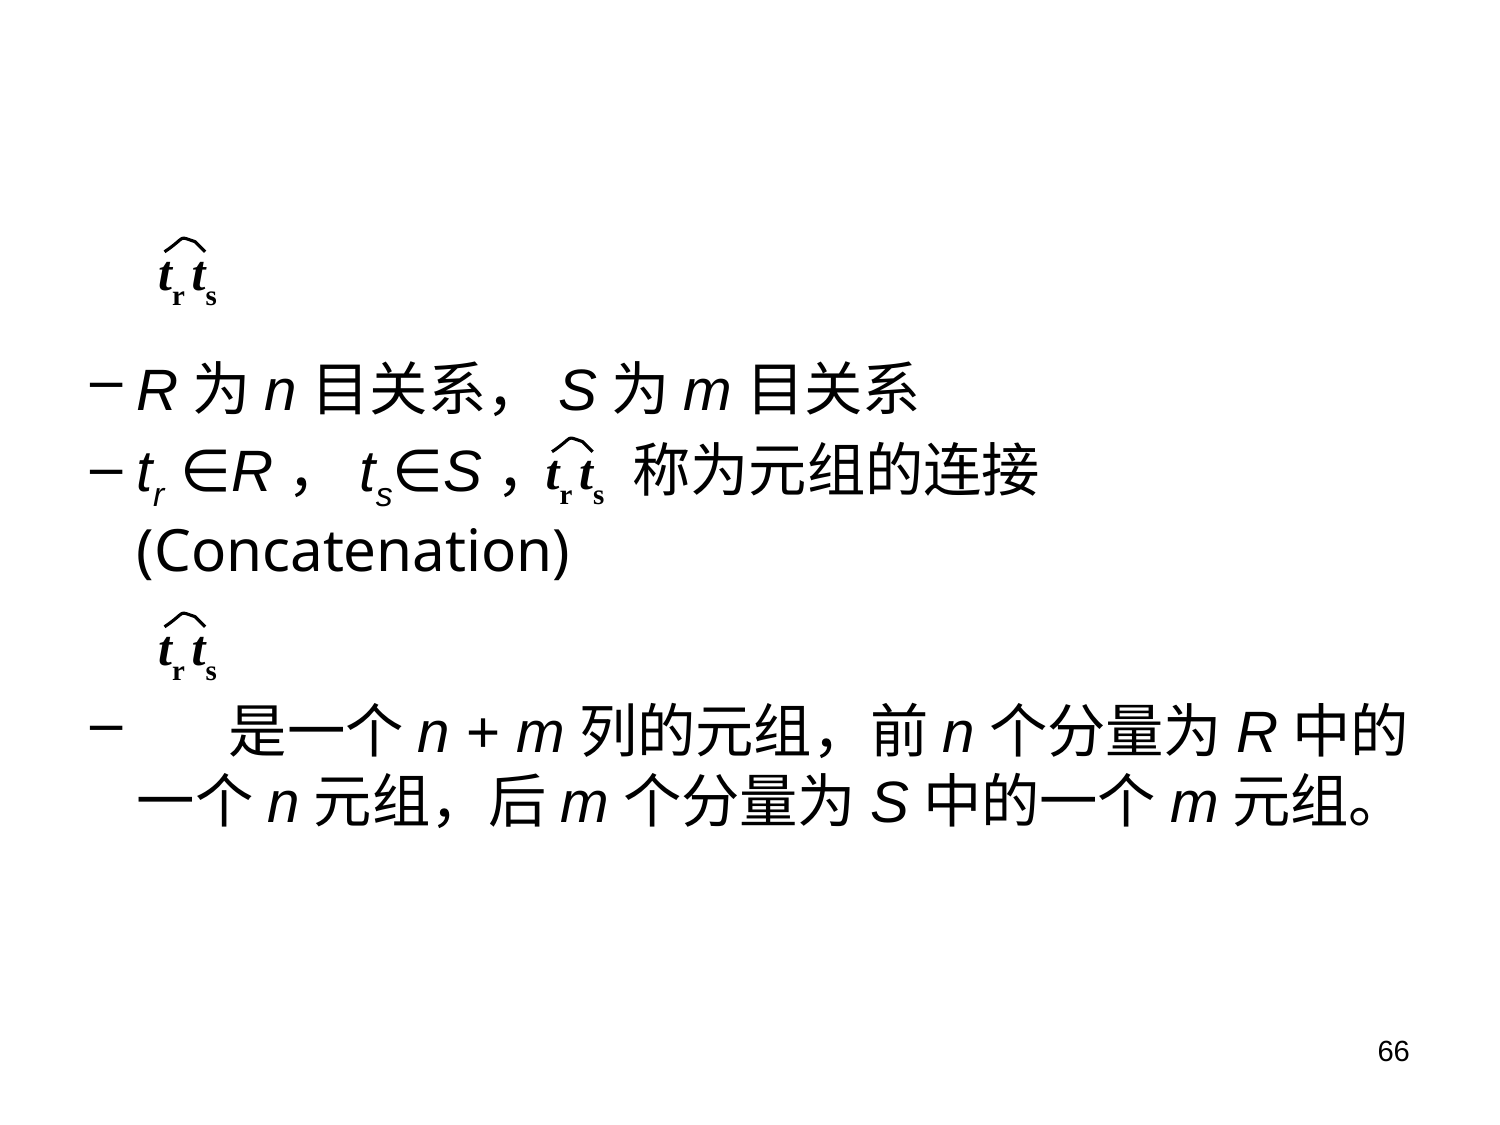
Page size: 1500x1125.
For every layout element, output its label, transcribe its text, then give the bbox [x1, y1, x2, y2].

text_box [137, 235, 238, 301]
list R为n目关系，S为m目关系 tr ∈R，ts∈S， 称为元组的连接(Concatenation) 是一个n + m列的元组，前n个分量为R中的一个n元组，后m个分量为S中的一个m元组。 [0, 262, 1463, 913]
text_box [524, 435, 626, 501]
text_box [137, 610, 238, 676]
slide_number 66 [1074, 1024, 1426, 1103]
